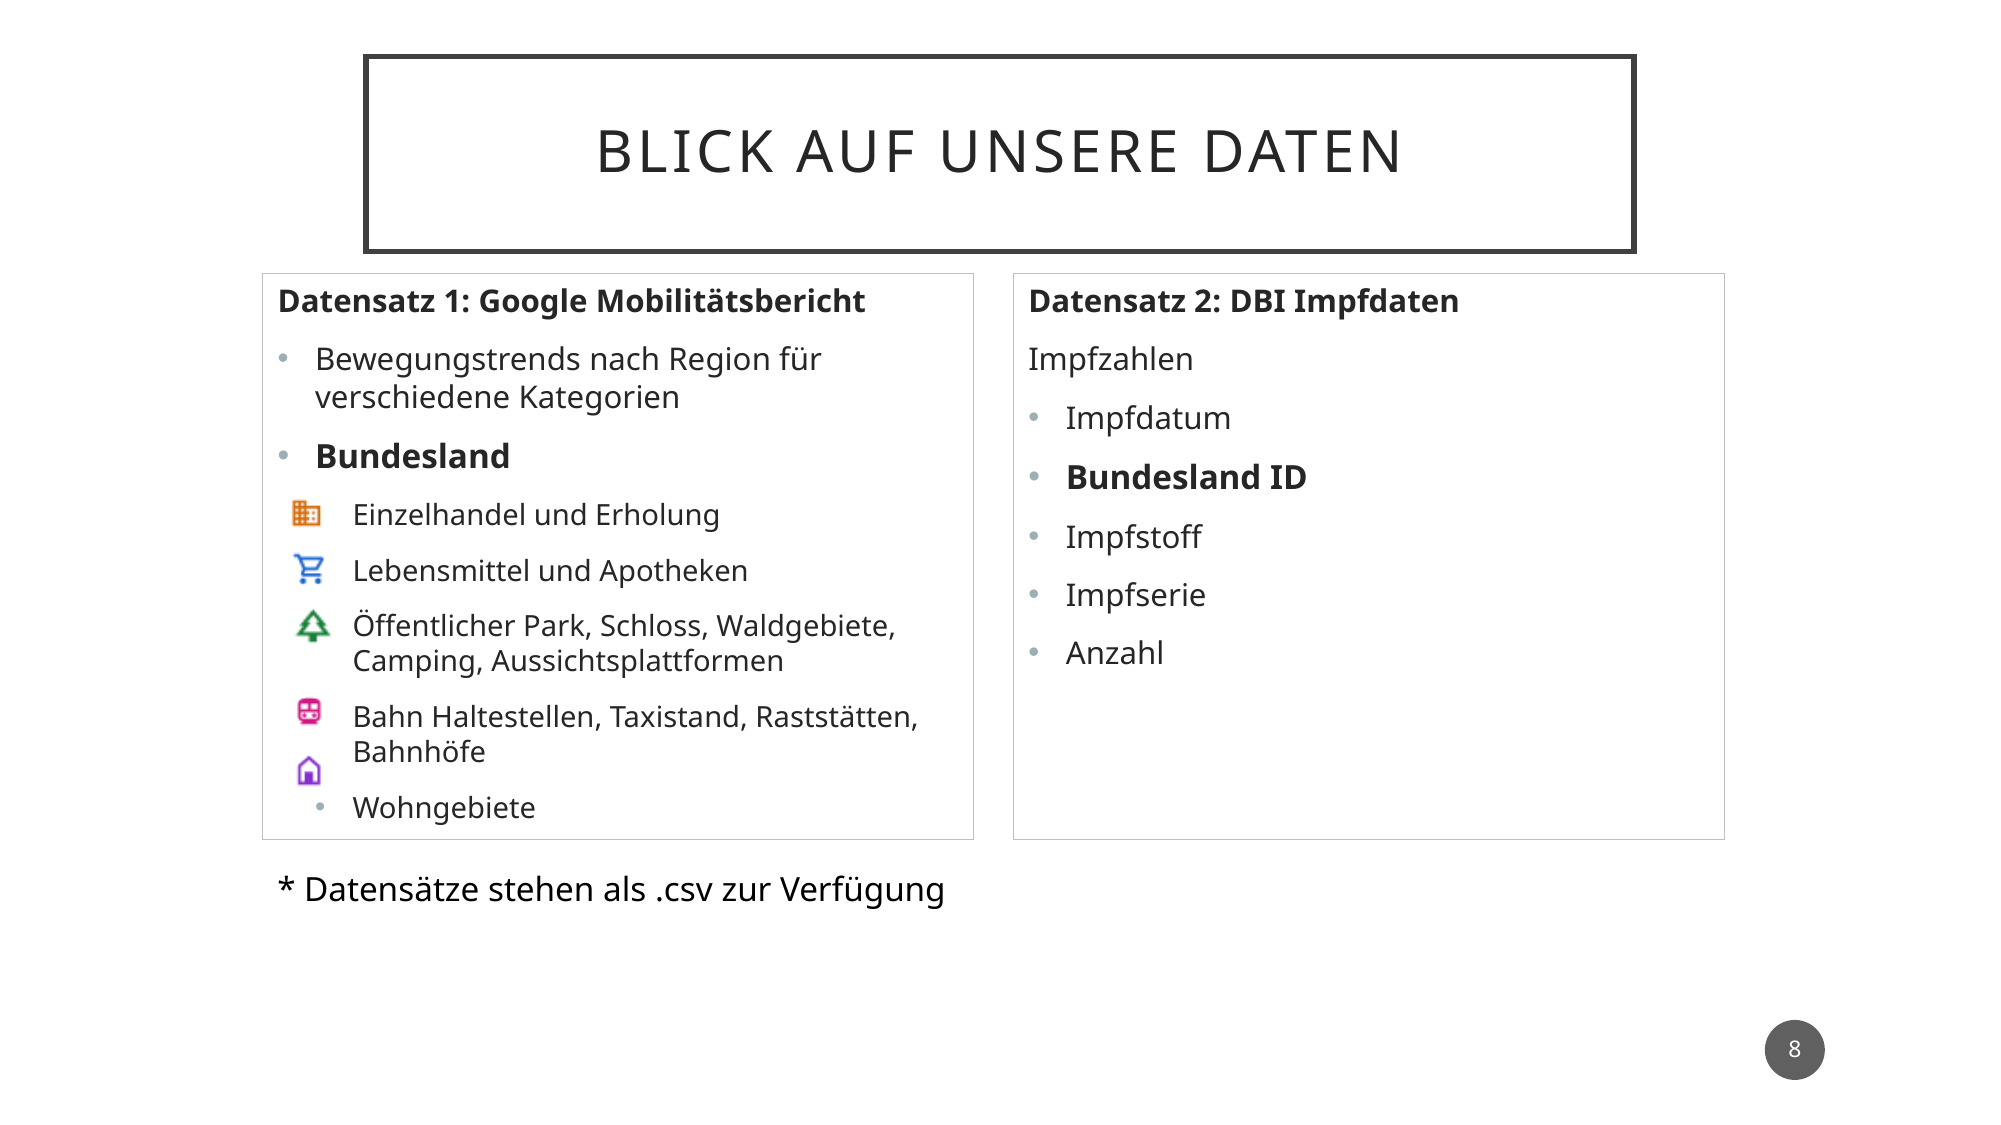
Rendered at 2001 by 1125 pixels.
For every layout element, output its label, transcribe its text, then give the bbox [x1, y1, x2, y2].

picture [285, 755, 332, 796]
picture [288, 691, 331, 733]
slide_number 8 [1764, 1019, 1825, 1080]
text_box Datensatz 1: Google Mobilitätsbericht Bewegungstrends nach Region für verschiedene Kategorien Bundesland Einzelhandel und Erholung Lebensmittel und Apotheken Öffentlicher Park, Schloss, Waldgebiete, Camping, Aussichtsplattformen Bahn Haltestellen, Taxistand, Raststätten, Bahnhöfe Wohngebiete [262, 273, 974, 840]
text_box * Datensätze stehen als .csv zur Verfügung [262, 860, 1000, 916]
picture [291, 606, 335, 648]
picture [285, 546, 337, 588]
title Blick auf unsere Daten [363, 54, 1637, 254]
list Datensatz 2: DBI Impfdaten Impfzahlen Impfdatum Bundesland ID Impfstoff Impfserie Anzahl [1013, 273, 1725, 840]
picture [285, 493, 330, 529]
